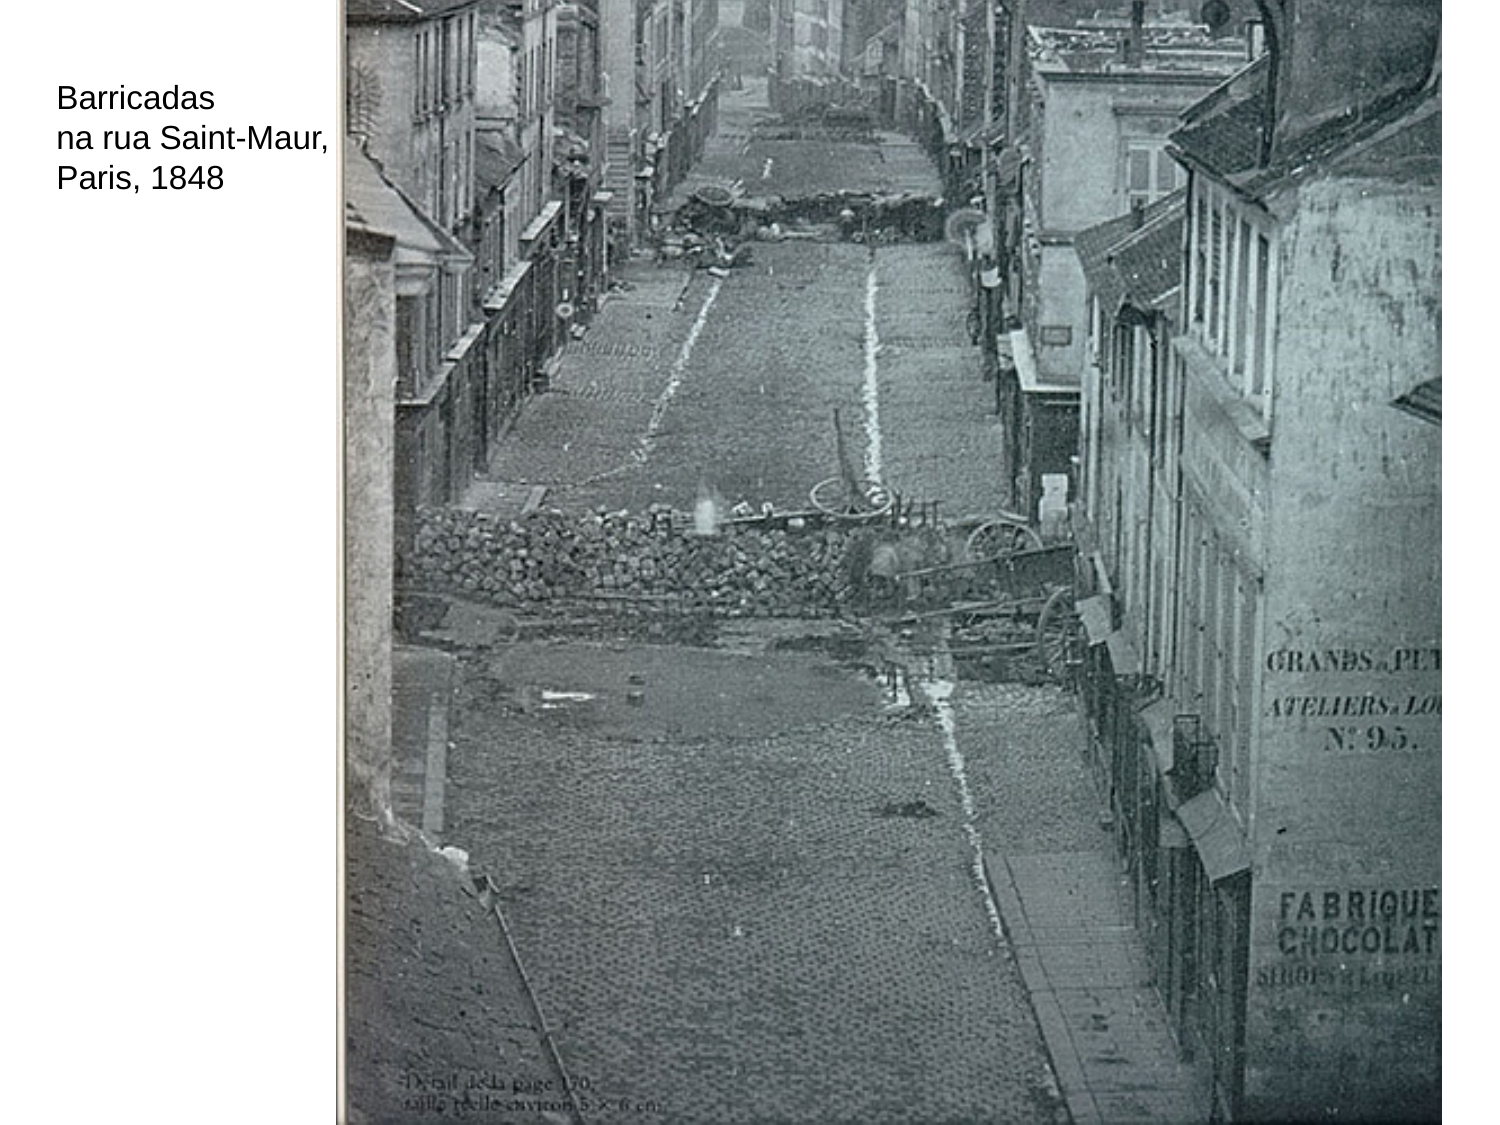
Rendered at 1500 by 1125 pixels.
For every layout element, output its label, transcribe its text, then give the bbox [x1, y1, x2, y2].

picture [336, 0, 1442, 1125]
title Barricadas na rua Saint-Maur, Paris, 1848 [41, 42, 331, 231]
